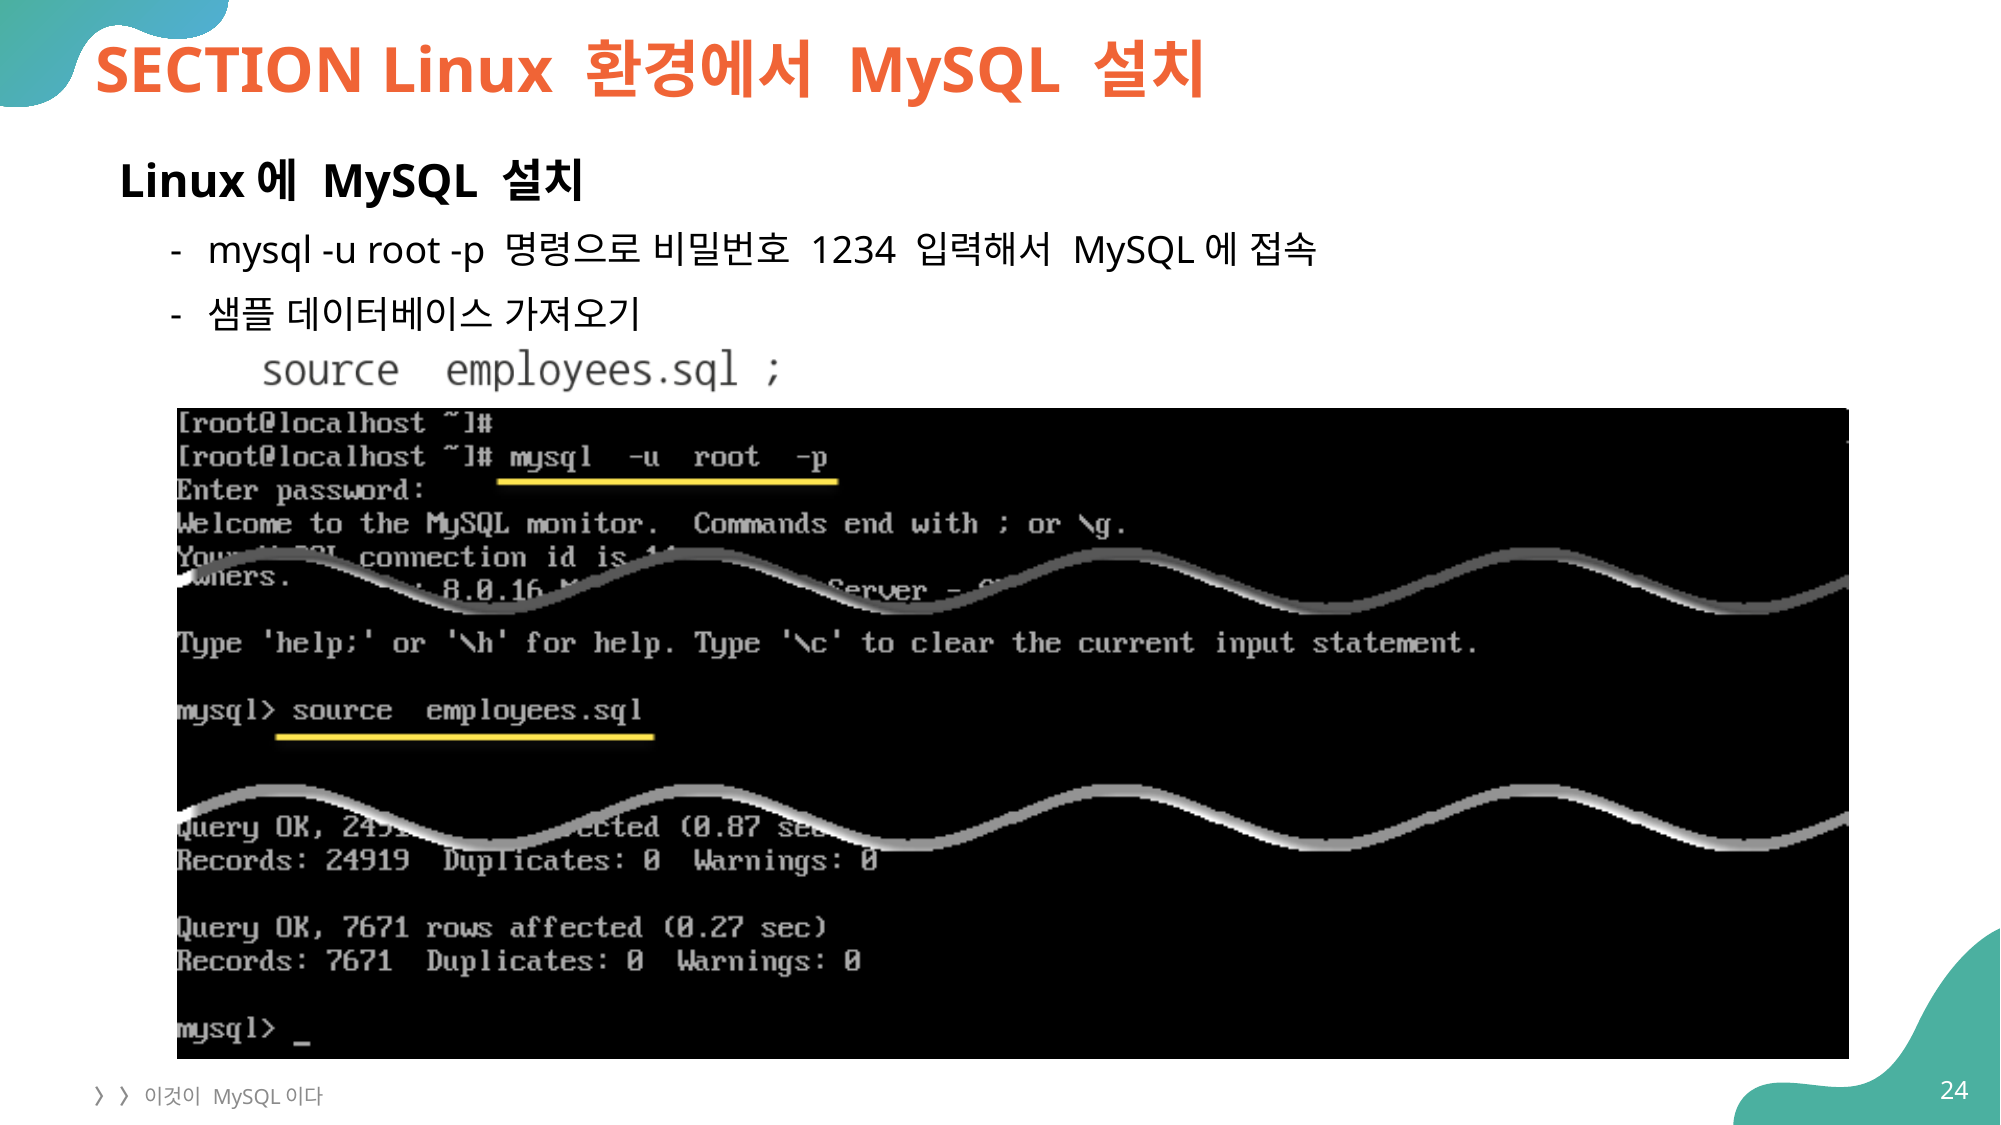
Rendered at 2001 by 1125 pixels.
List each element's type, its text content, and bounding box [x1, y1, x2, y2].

picture [177, 408, 1849, 1059]
slide_number 24 [1917, 1061, 1984, 1122]
list Linux에 MySQL 설치 mysql -u root -p 명령으로 비밀번호 1234 입력해서 MySQL에 접속 샘플 데이터베이스 가져오기 [79, 133, 1931, 1062]
picture [252, 344, 796, 394]
footer 〉 〉 이것이 MySQL이다 [79, 1078, 755, 1114]
title SECTION Linux 환경에서 MySQL 설치 [79, 17, 1931, 128]
